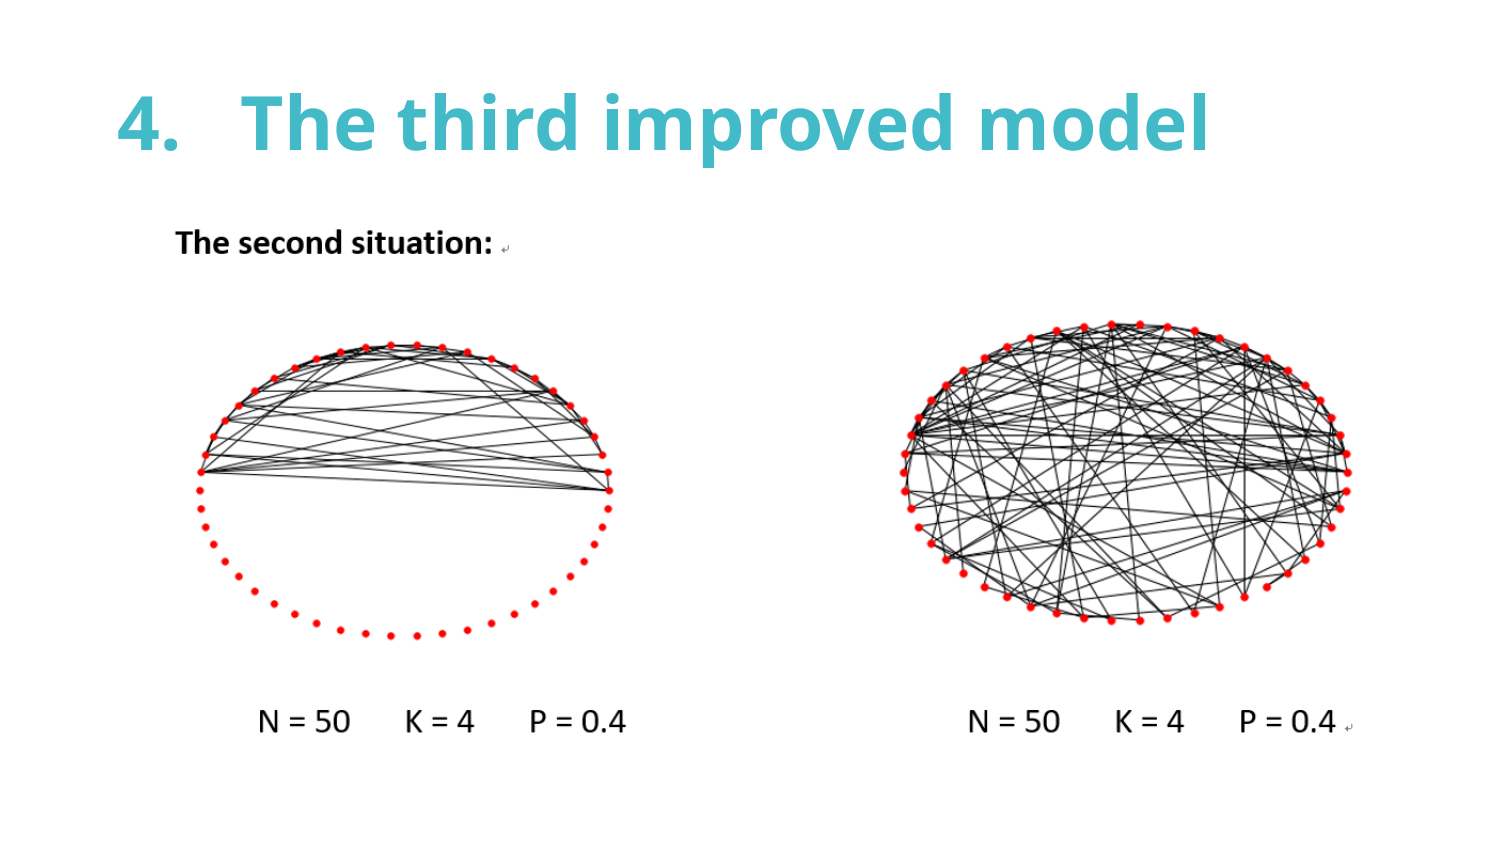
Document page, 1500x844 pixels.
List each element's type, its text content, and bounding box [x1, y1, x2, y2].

picture [149, 224, 1378, 773]
text_box 4. The third improved model [103, 44, 1397, 208]
